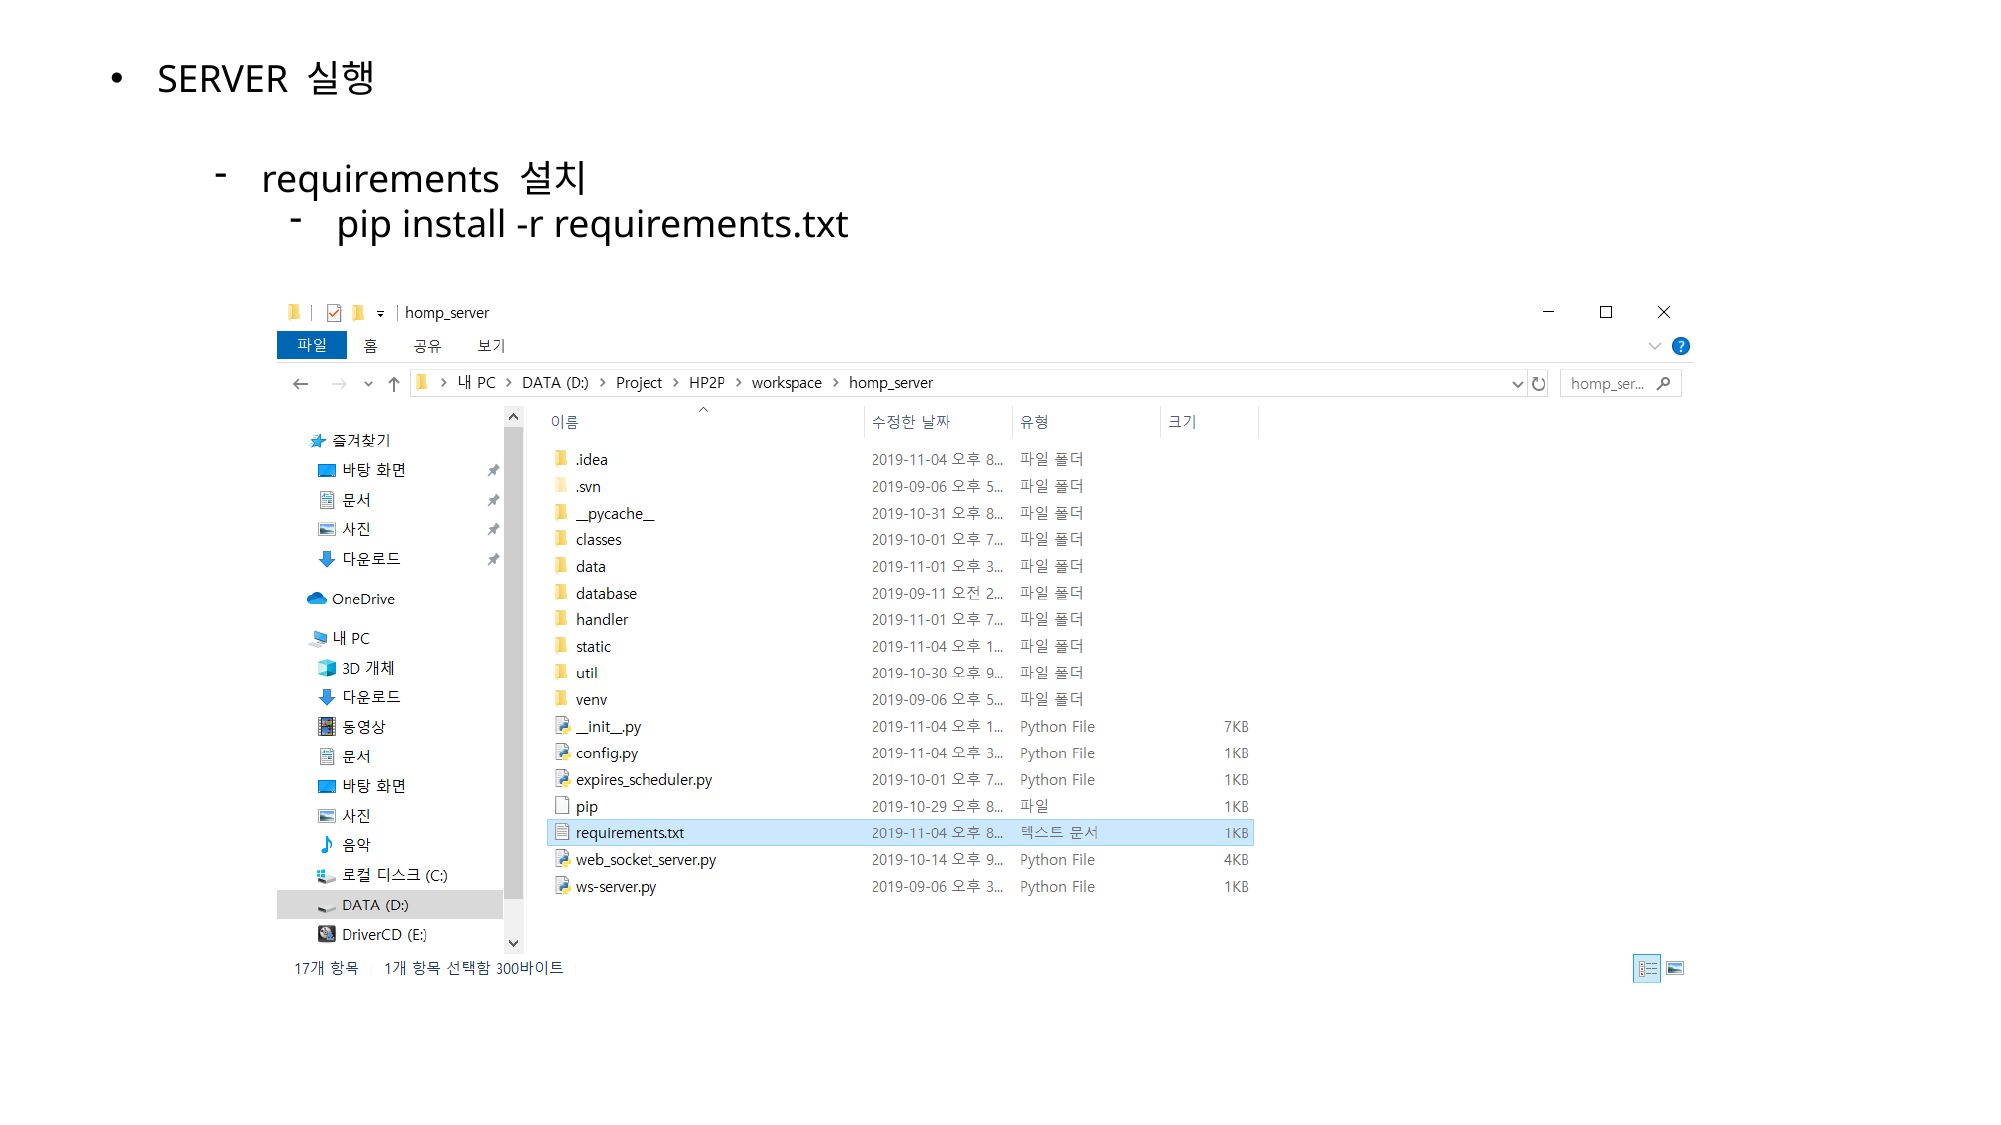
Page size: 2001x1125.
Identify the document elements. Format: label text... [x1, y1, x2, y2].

text_box SERVER 실행 [95, 47, 692, 108]
text_box requirements 설치 pip install -r requirements.txt [199, 147, 897, 253]
picture [276, 293, 1694, 983]
